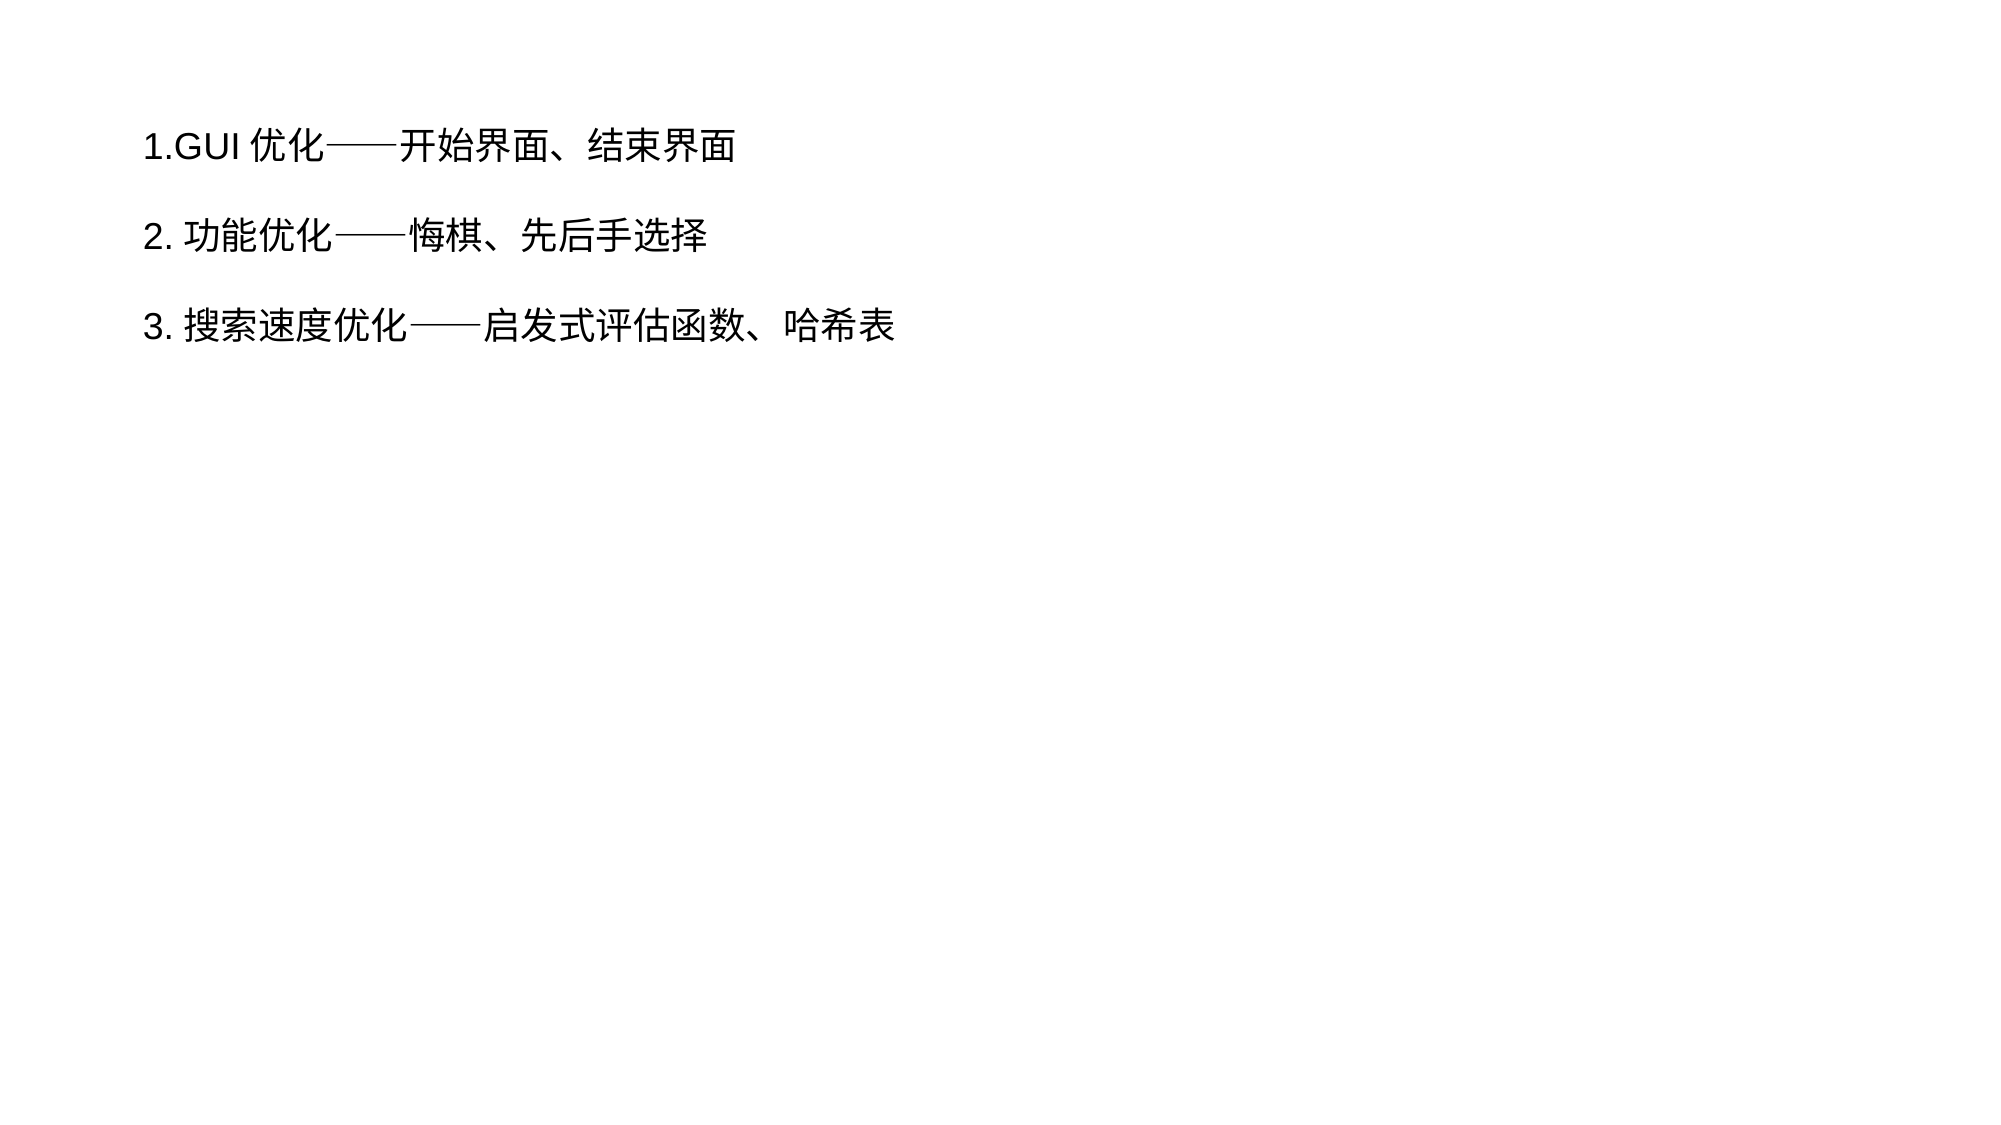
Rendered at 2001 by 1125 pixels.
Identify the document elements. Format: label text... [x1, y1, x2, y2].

text_box 1.GUI优化——开始界面、结束界面 2.功能优化——悔棋、先后手选择 3.搜索速度优化——启发式评估函数、哈希表 [128, 115, 1783, 355]
